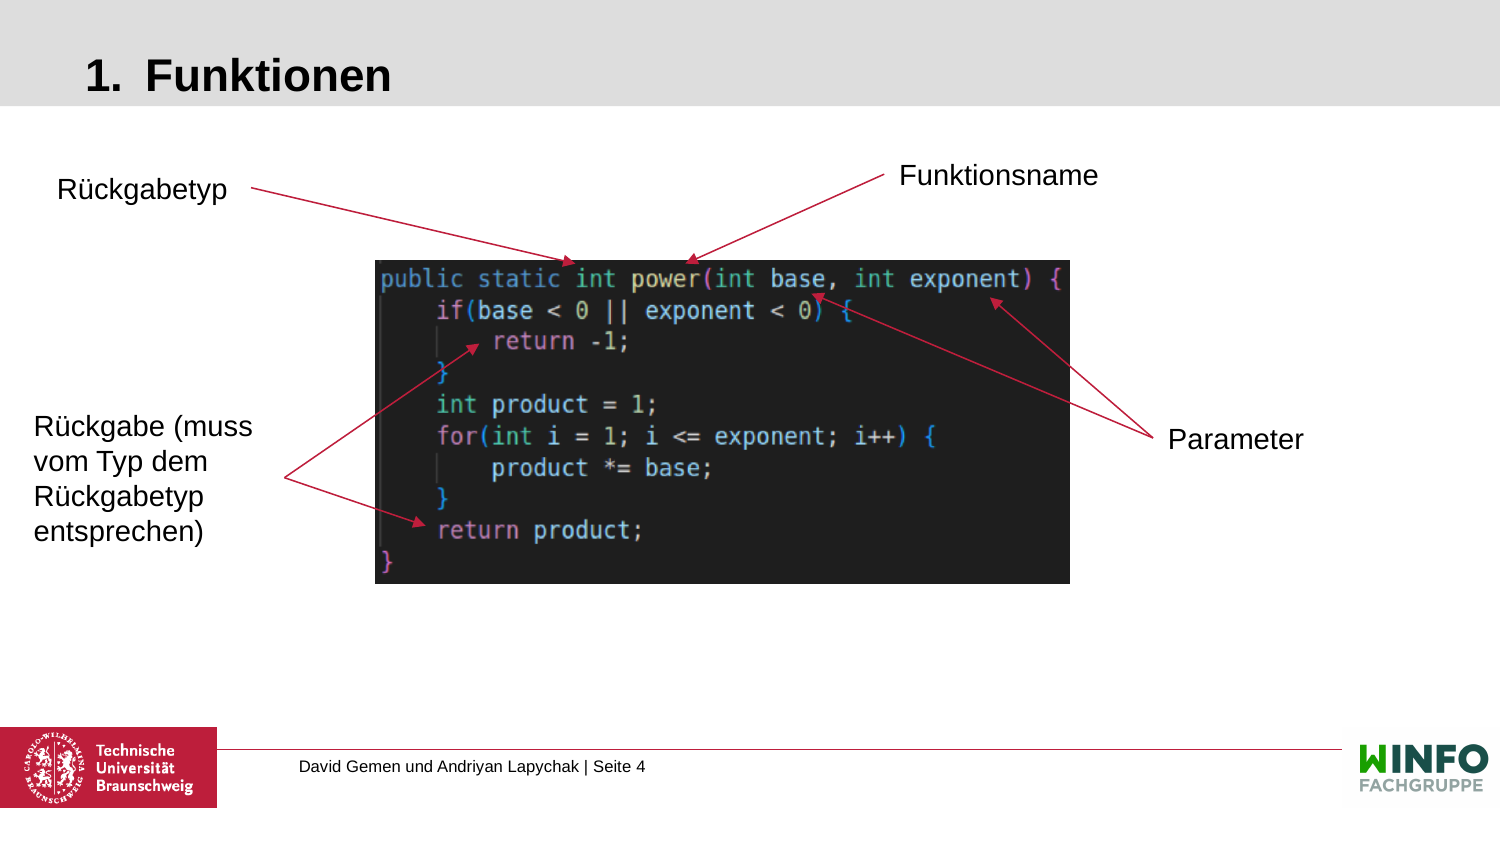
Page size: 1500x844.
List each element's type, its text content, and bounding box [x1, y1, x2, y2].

text_box Rückgabetyp [41, 155, 252, 221]
text_box Parameter [1152, 405, 1369, 471]
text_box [284, 487, 426, 526]
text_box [989, 297, 1154, 439]
text_box Funktionsname [884, 141, 1160, 207]
picture [375, 260, 1070, 584]
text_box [284, 343, 480, 479]
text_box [811, 293, 1154, 439]
title Funktionen [70, 13, 1445, 101]
picture [1342, 727, 1500, 808]
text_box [685, 174, 885, 264]
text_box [250, 187, 576, 264]
text_box Rückgabe (muss vom Typ dem Rückgabetyp entsprechen) [18, 392, 285, 563]
picture [0, 727, 217, 808]
